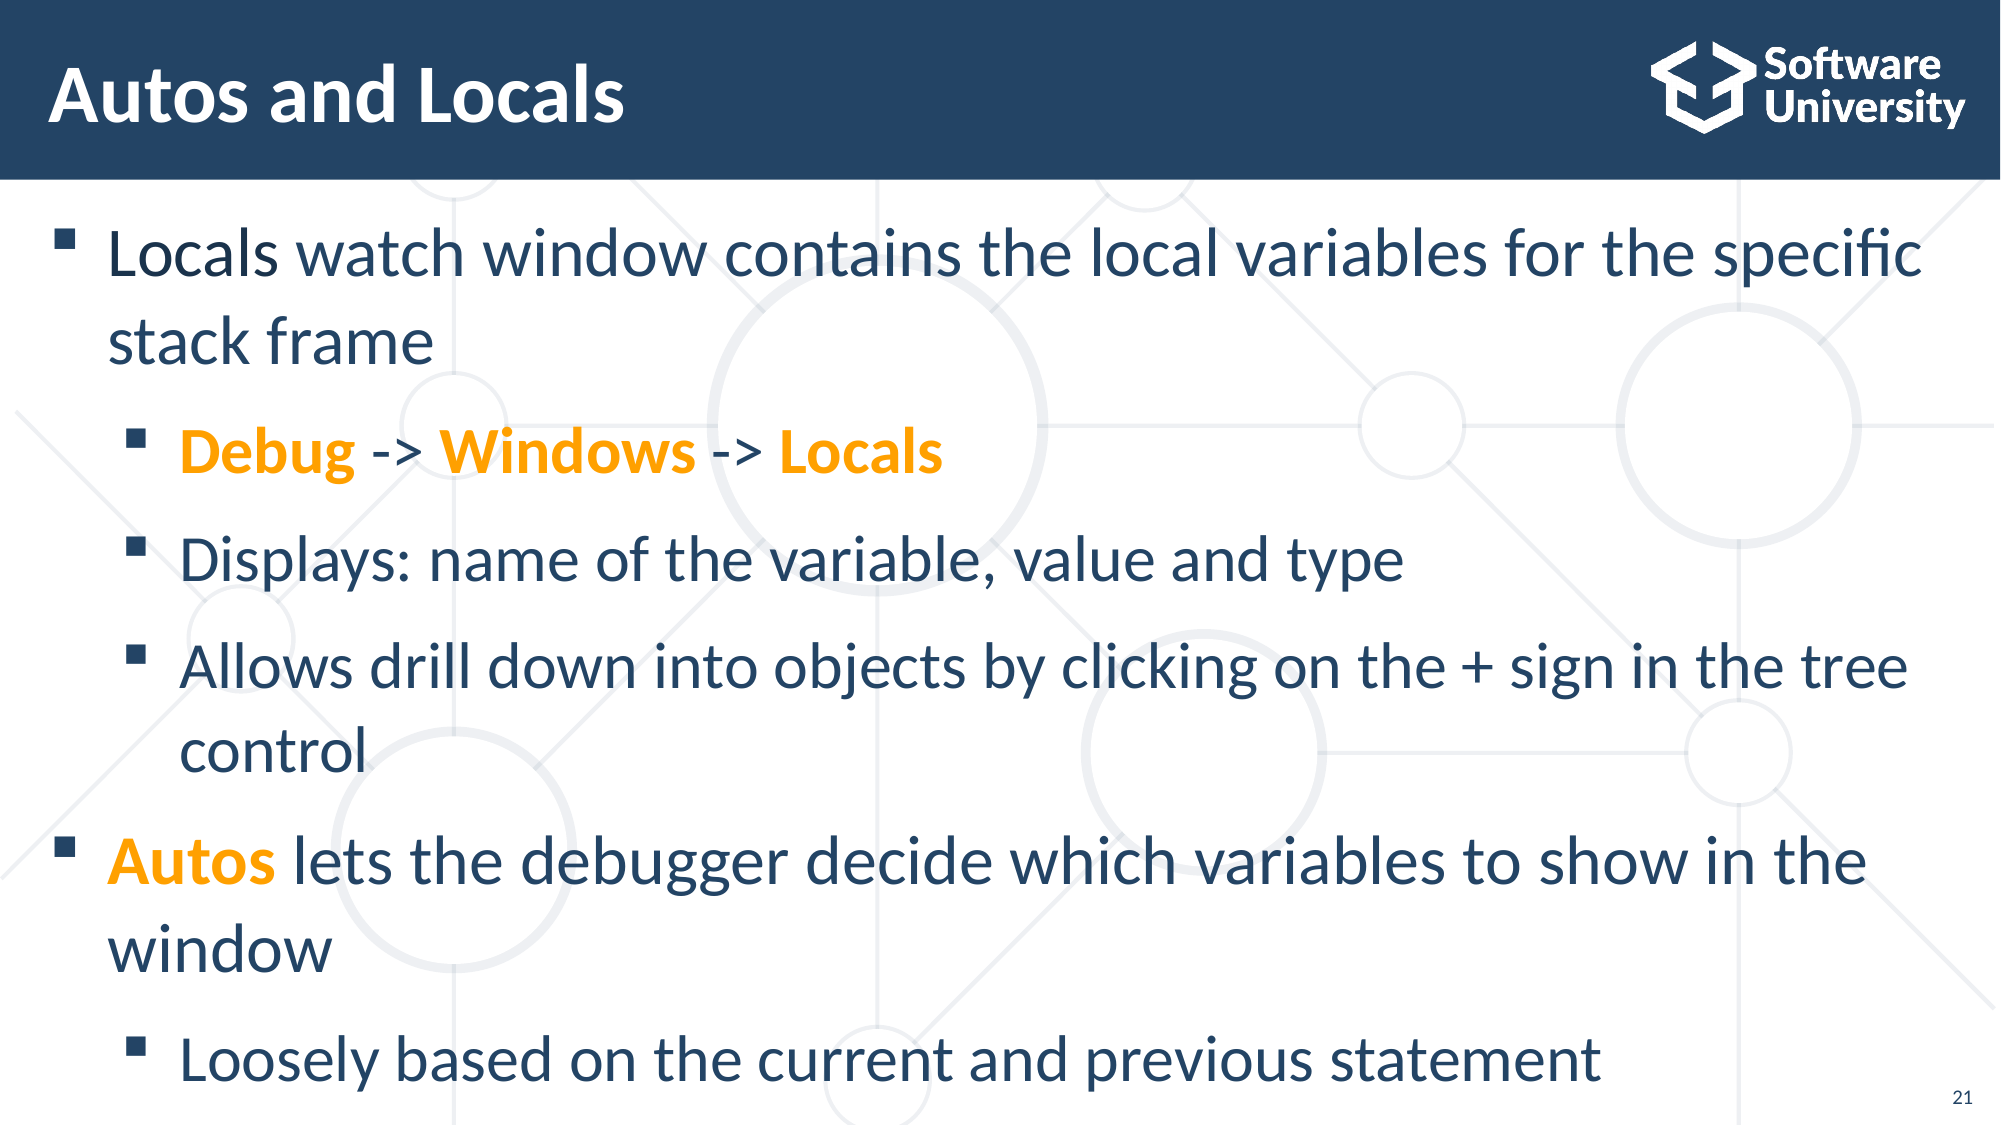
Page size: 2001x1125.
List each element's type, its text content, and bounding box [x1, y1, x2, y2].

slide_number 21 [1927, 1067, 1989, 1117]
title Autos and Locals [31, 16, 1625, 162]
list Locals watch window contains the local variables for the specific stack frame Debug -> Windows -> Locals Displays: name of the variable, value and type Allows drill down into objects by clicking on the + sign in the tree control Autos lets the debugger decide which variables to show in the window Loosely based on the current and previous statement [31, 196, 1970, 1104]
picture [1651, 41, 1966, 134]
